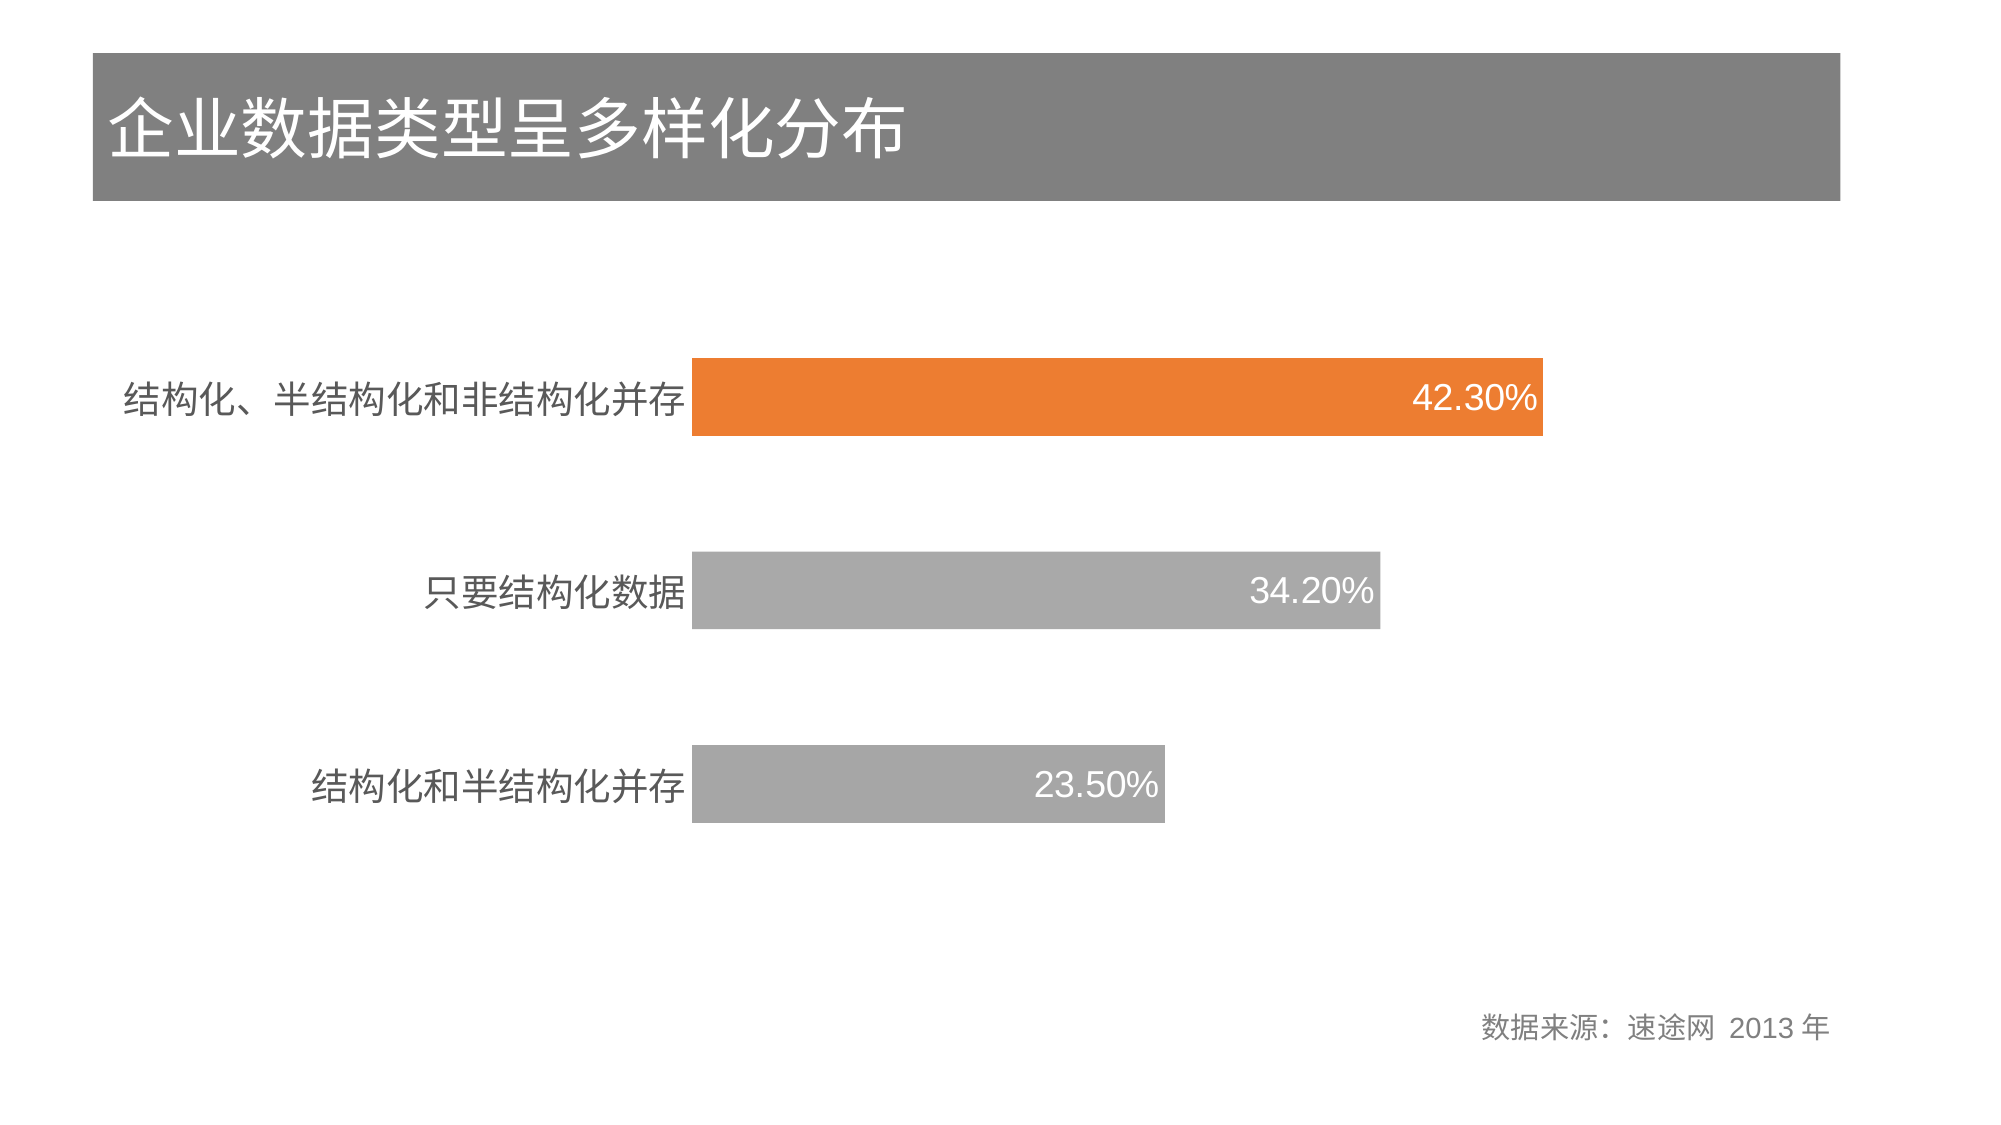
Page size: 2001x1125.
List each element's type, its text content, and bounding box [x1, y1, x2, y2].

text_box 数据来源：速途网 2013年 [1466, 1002, 1846, 1052]
text_box 企业数据类型呈多样化分布 [92, 52, 1841, 202]
chart [92, 288, 1629, 893]
